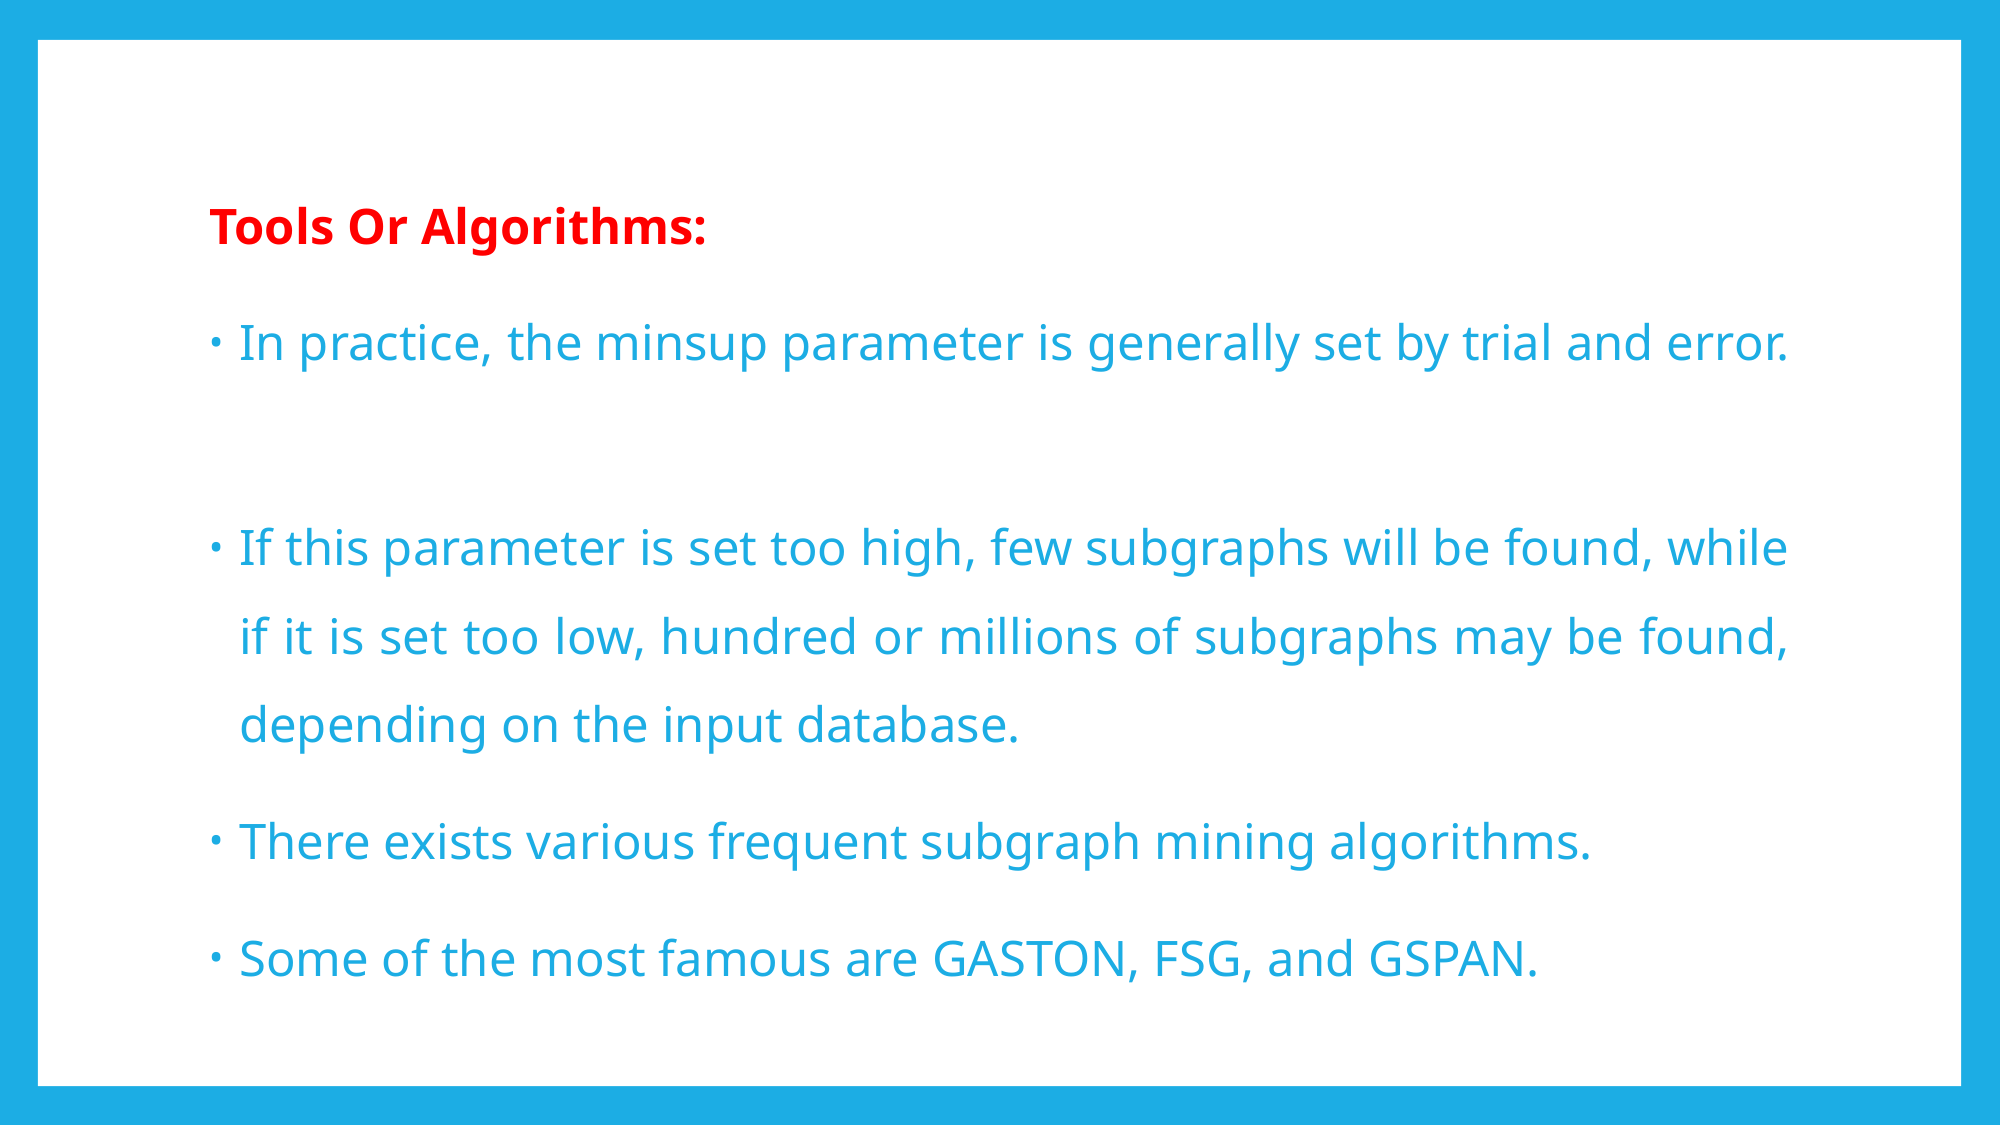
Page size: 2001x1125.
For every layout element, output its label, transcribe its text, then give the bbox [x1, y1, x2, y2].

list Tools Or Algorithms: In practice, the minsup parameter is generally set by trial and error. If this parameter is set too high, few subgraphs will be found, while if it is set too low, hundred or millions of subgraphs may be found, depending on the input database. There exists various frequent subgraph mining algorithms. Some of the most famous are GASTON, FSG, and GSPAN. [187, 158, 1808, 1000]
